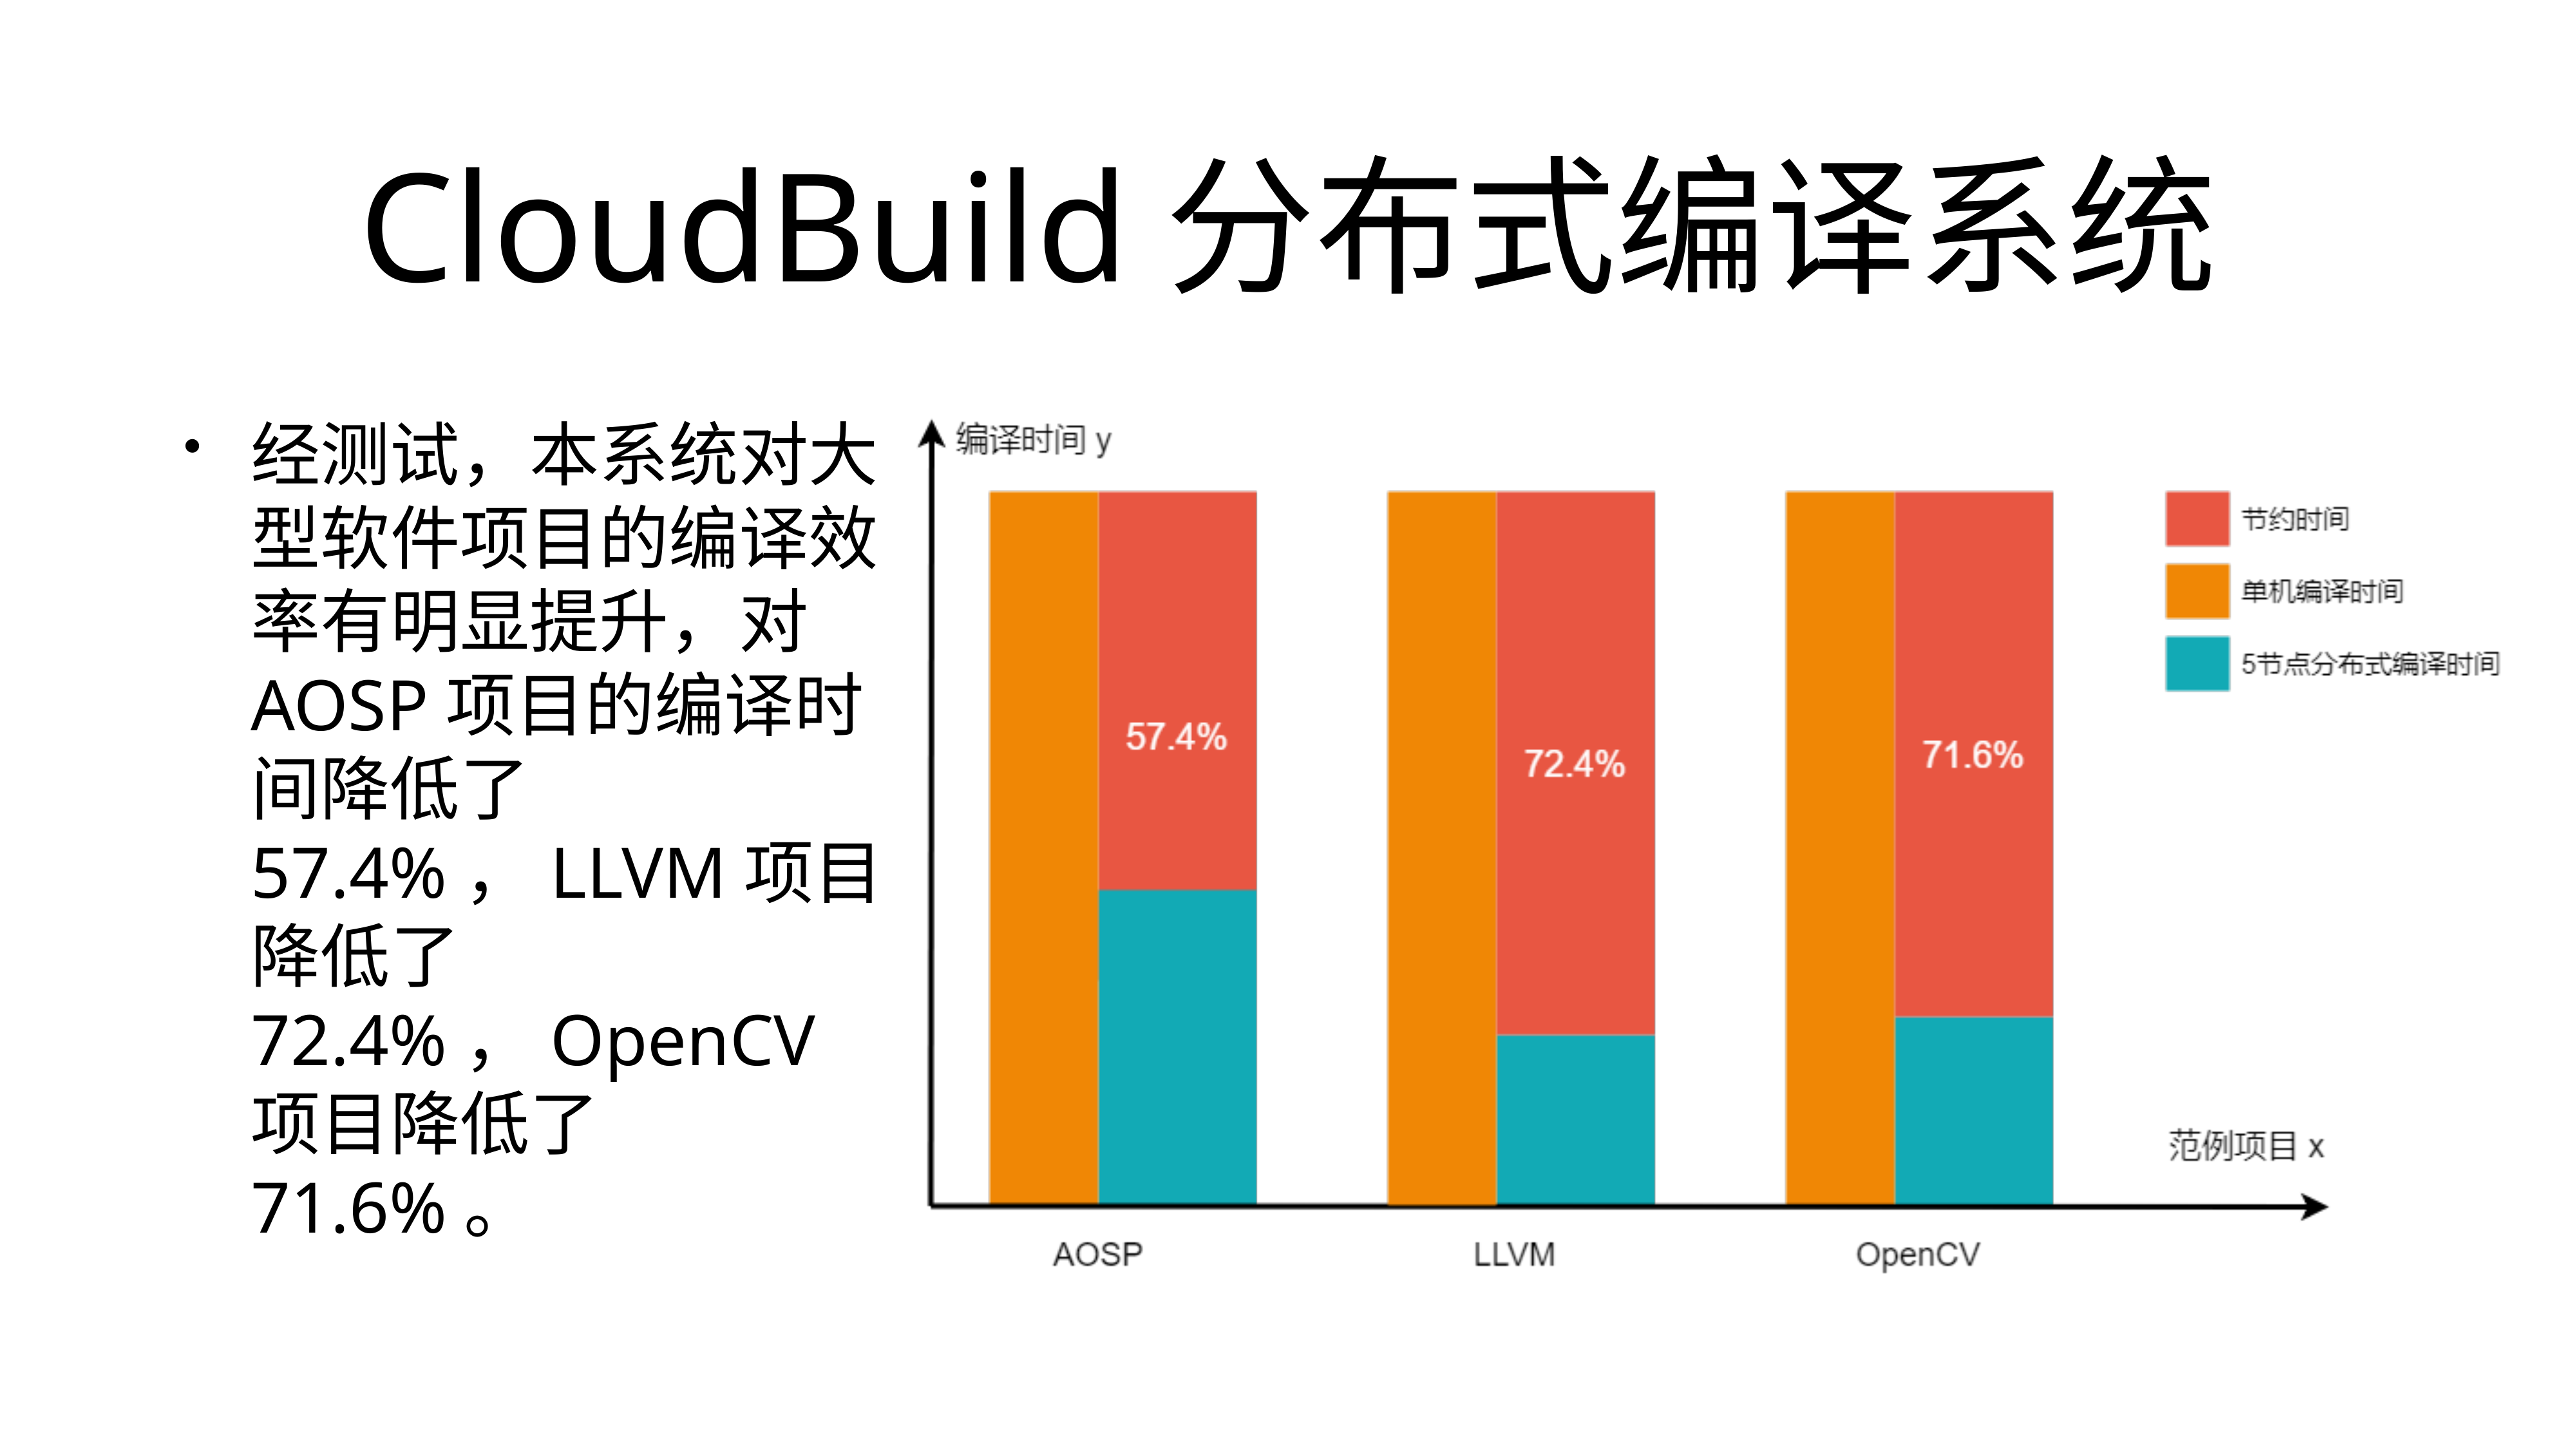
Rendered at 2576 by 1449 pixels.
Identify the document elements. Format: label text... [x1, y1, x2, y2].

picture [915, 404, 2503, 1291]
title CloudBuild分布式编译系统 [178, 100, 2398, 343]
list 经测试，本系统对大型软件项目的编译效率有明显提升，对AOSP项目的编译时间降低了57.4%，LLVM项目降低了72.4%，OpenCV项目降低了71.6%。 [178, 341, 902, 1316]
